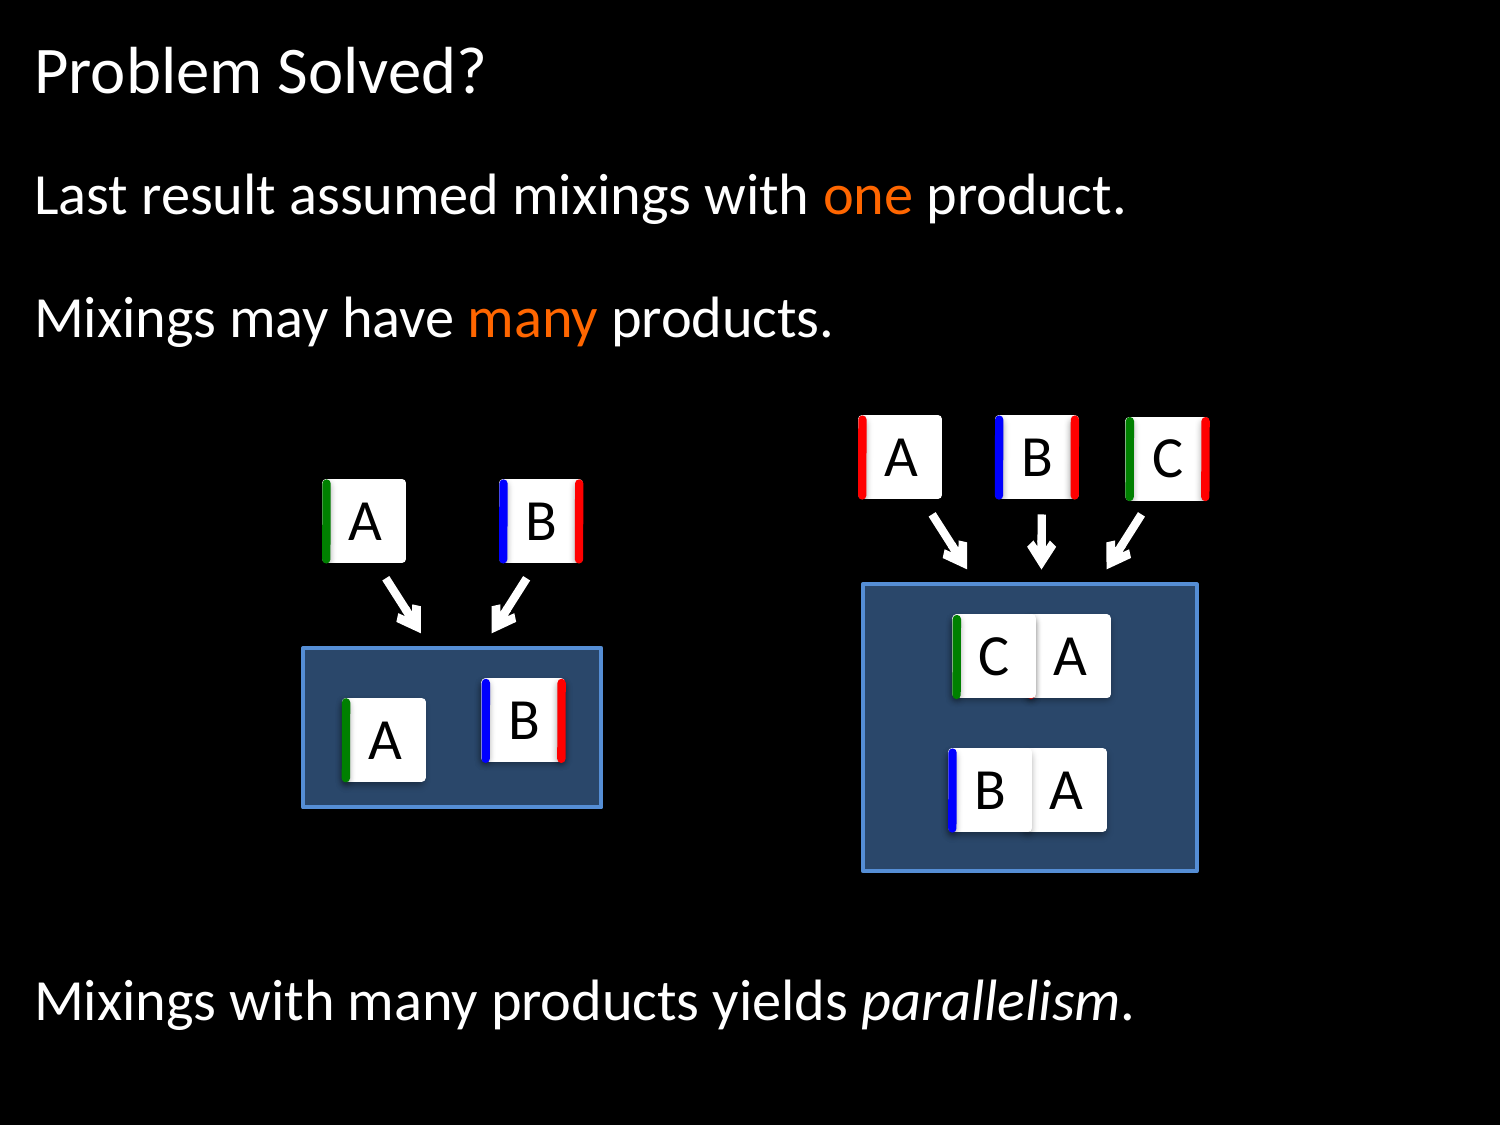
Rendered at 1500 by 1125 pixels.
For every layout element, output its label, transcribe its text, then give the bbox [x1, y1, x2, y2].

text_box Mixings with many products yields parallelism. [19, 954, 1419, 1040]
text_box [19, 271, 1500, 872]
text_box Last result assumed mixings with one product. [19, 148, 1419, 234]
text_box Problem Solved? [19, 19, 1369, 114]
